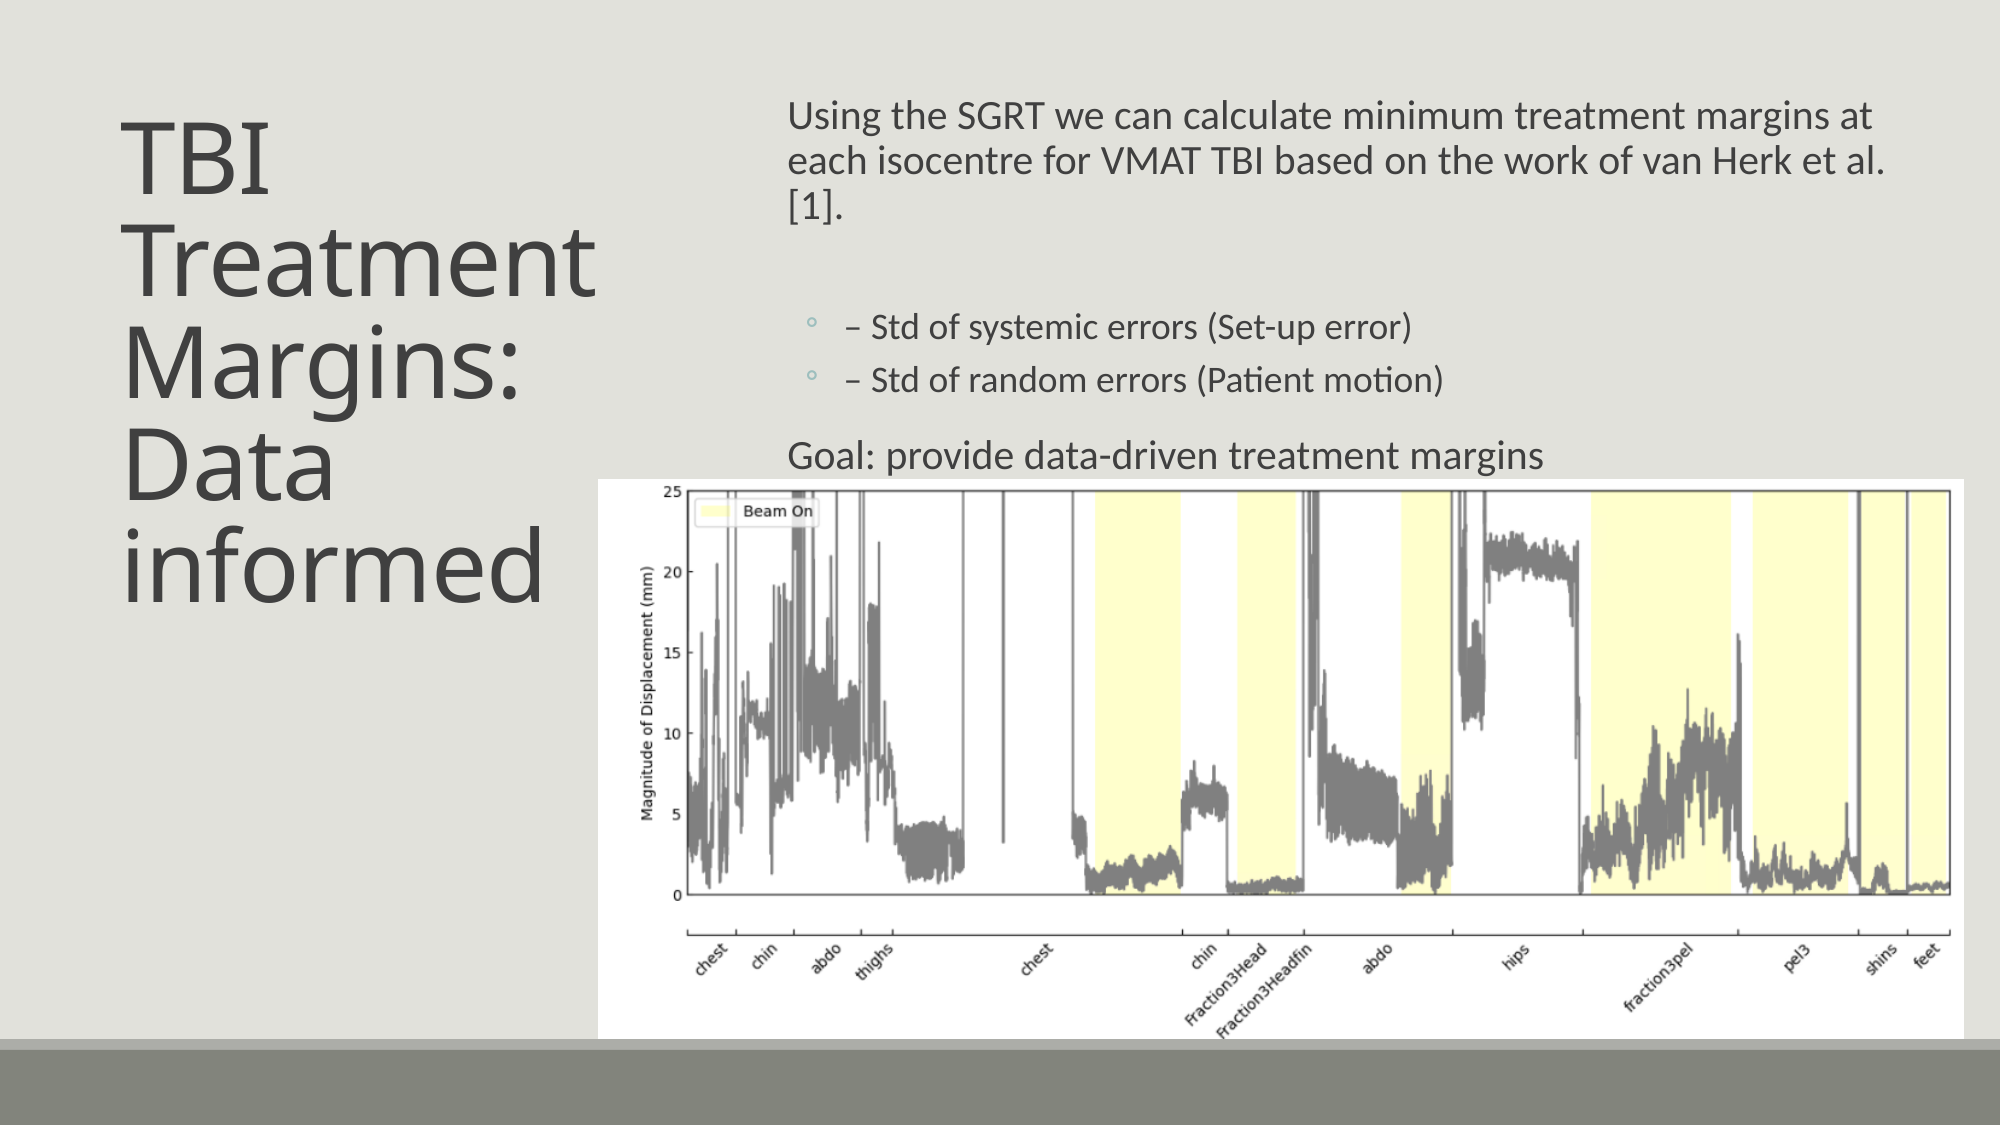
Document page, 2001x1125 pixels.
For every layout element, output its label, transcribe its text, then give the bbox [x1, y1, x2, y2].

text_box [0, 0, 2000, 1038]
text_box [0, 1049, 2000, 1125]
text_box [0, 1038, 594, 1049]
title TBI Treatment Margins: Data informed [105, 105, 666, 963]
text_box [1974, 1038, 2000, 1049]
picture [597, 479, 1965, 1078]
